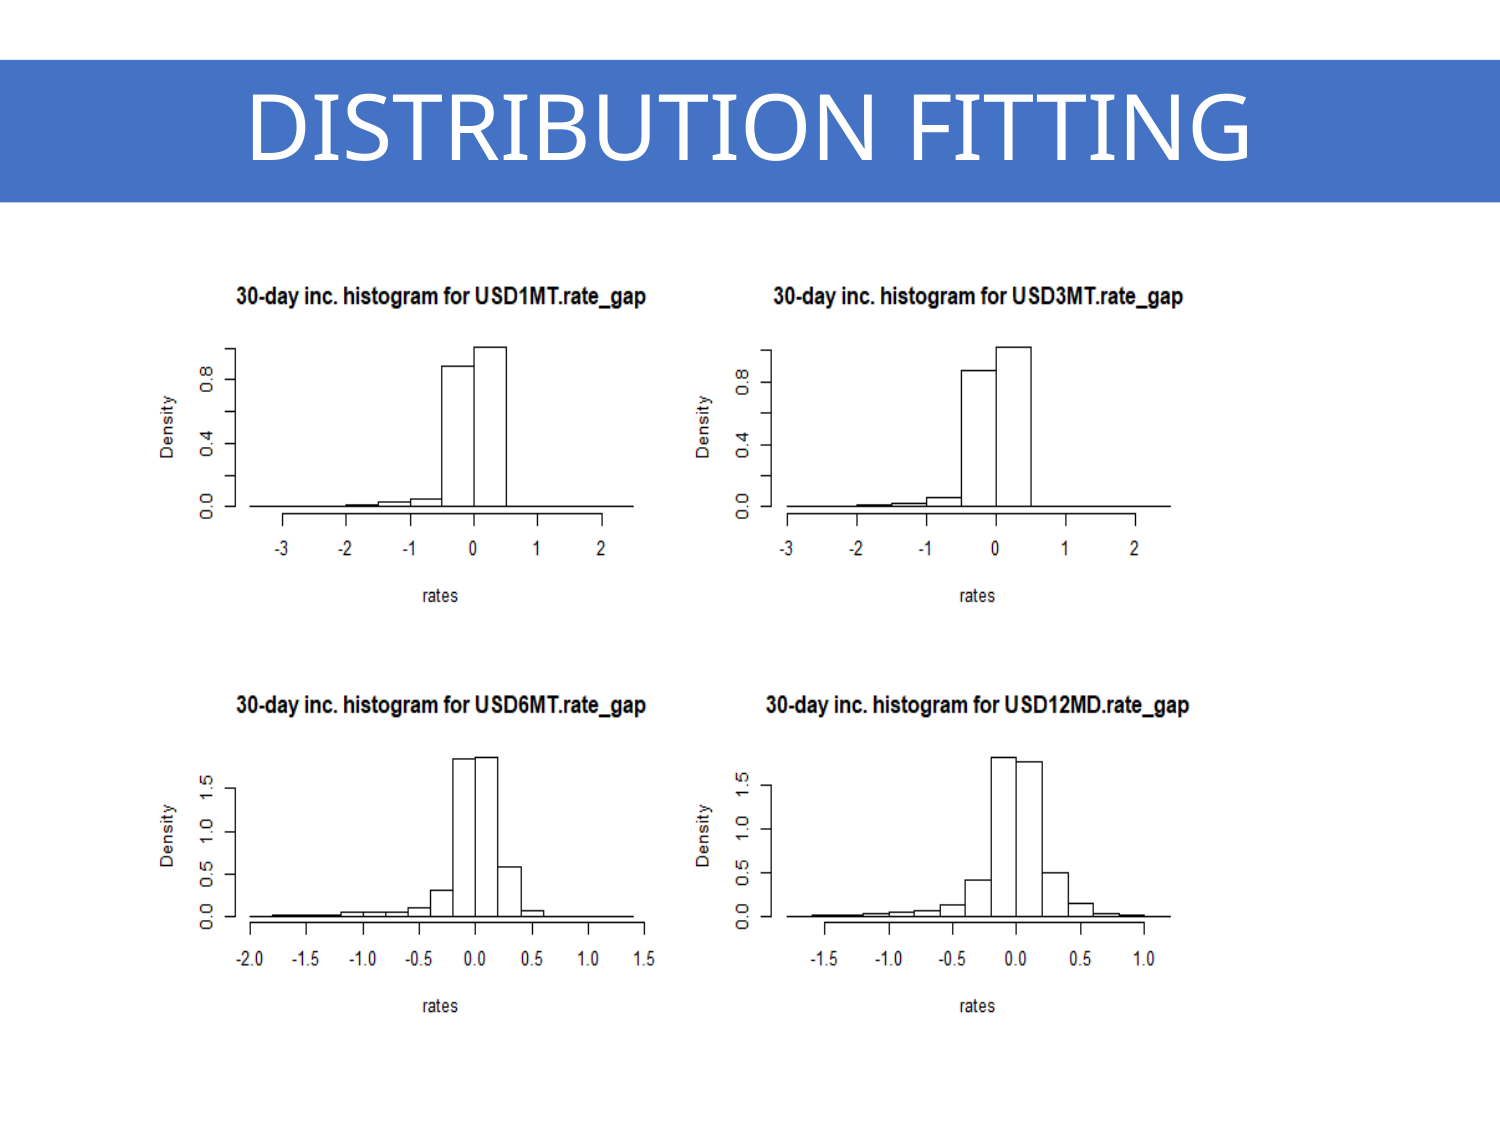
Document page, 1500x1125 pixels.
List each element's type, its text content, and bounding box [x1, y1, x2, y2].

title DISTRIBUTION FITTING [0, 59, 1500, 203]
picture [154, 246, 1227, 1065]
